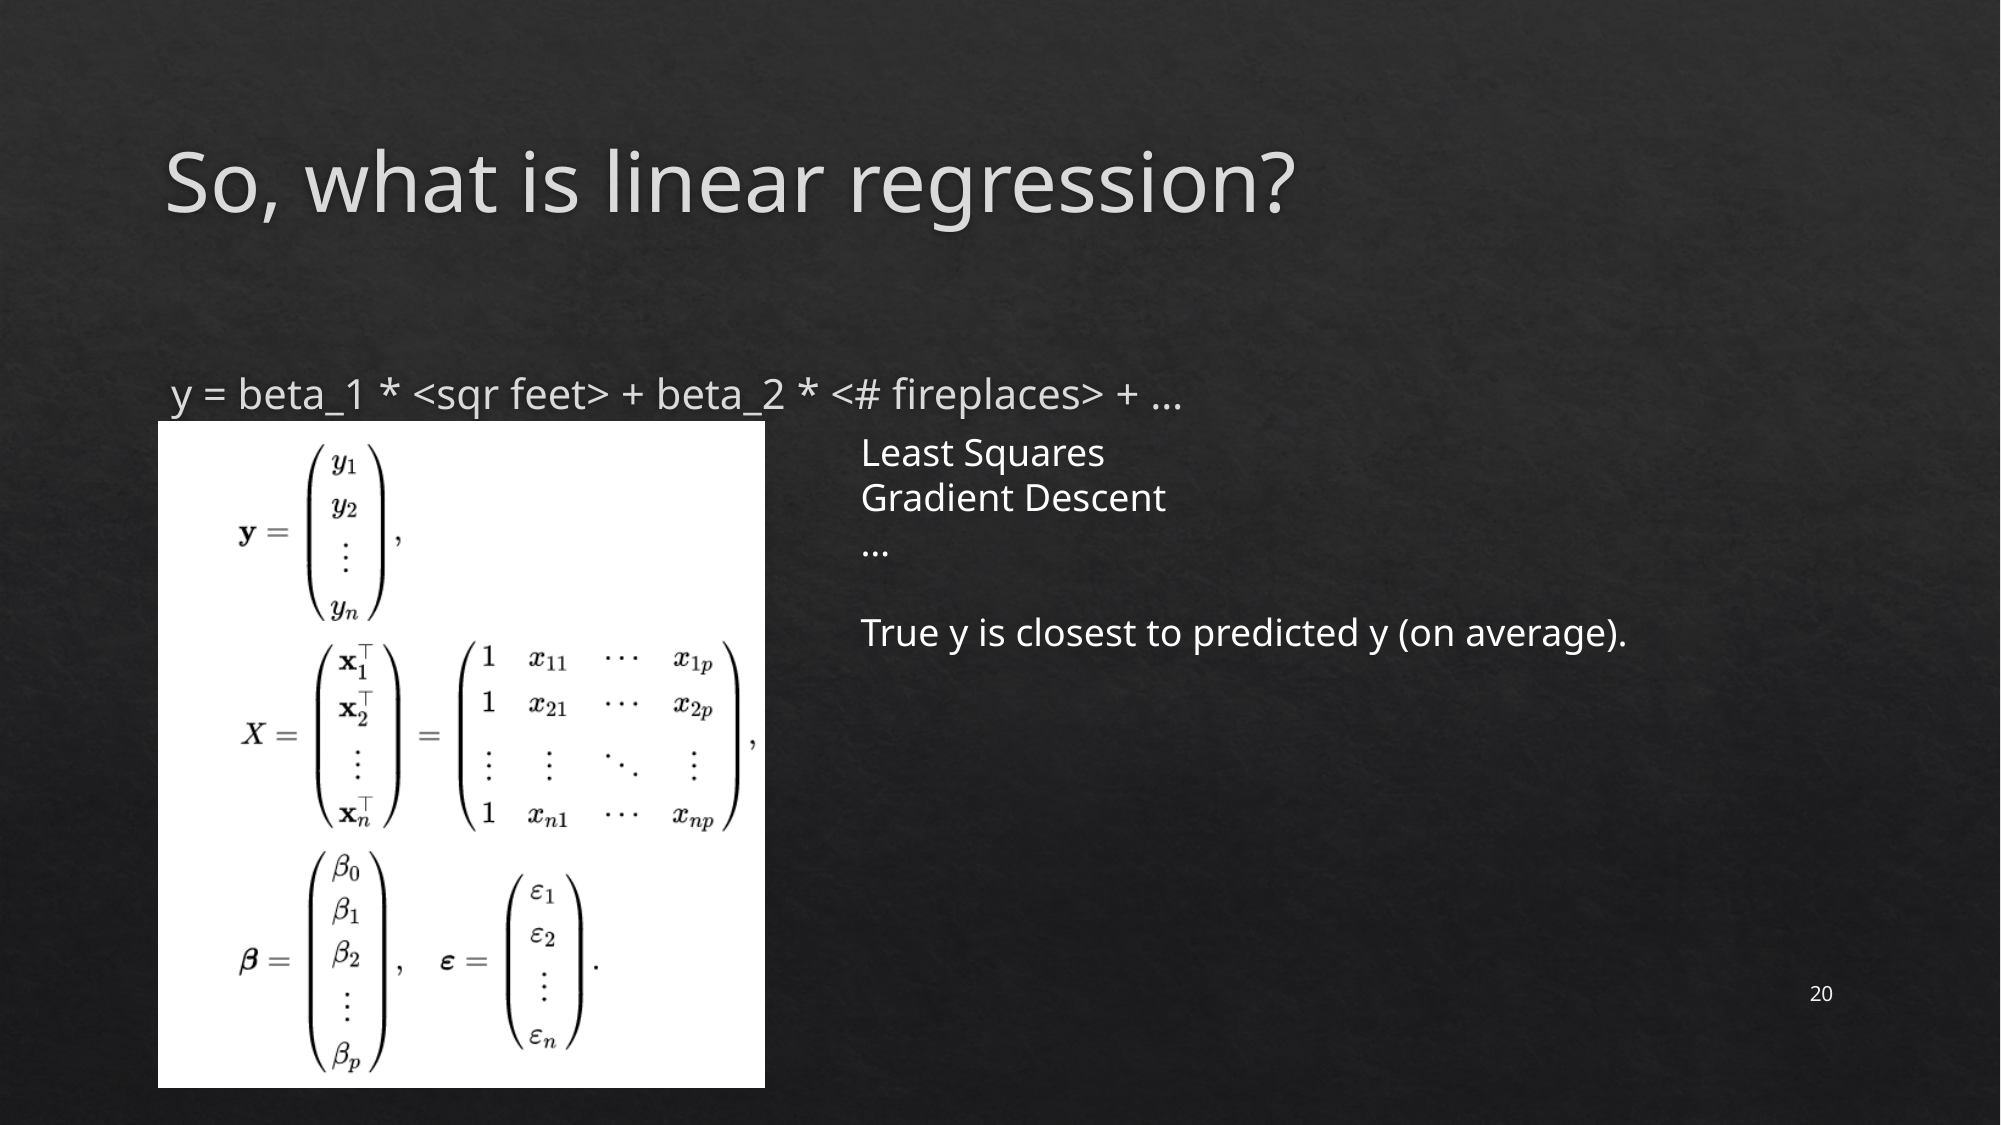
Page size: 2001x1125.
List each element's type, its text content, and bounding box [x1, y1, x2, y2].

text_box Least Squares Gradient Descent … True y is closest to predicted y (on average). [845, 421, 1644, 662]
slide_number 20 [1724, 965, 1849, 1025]
picture [158, 421, 765, 1088]
title So, what is linear regression? [149, 99, 1849, 260]
